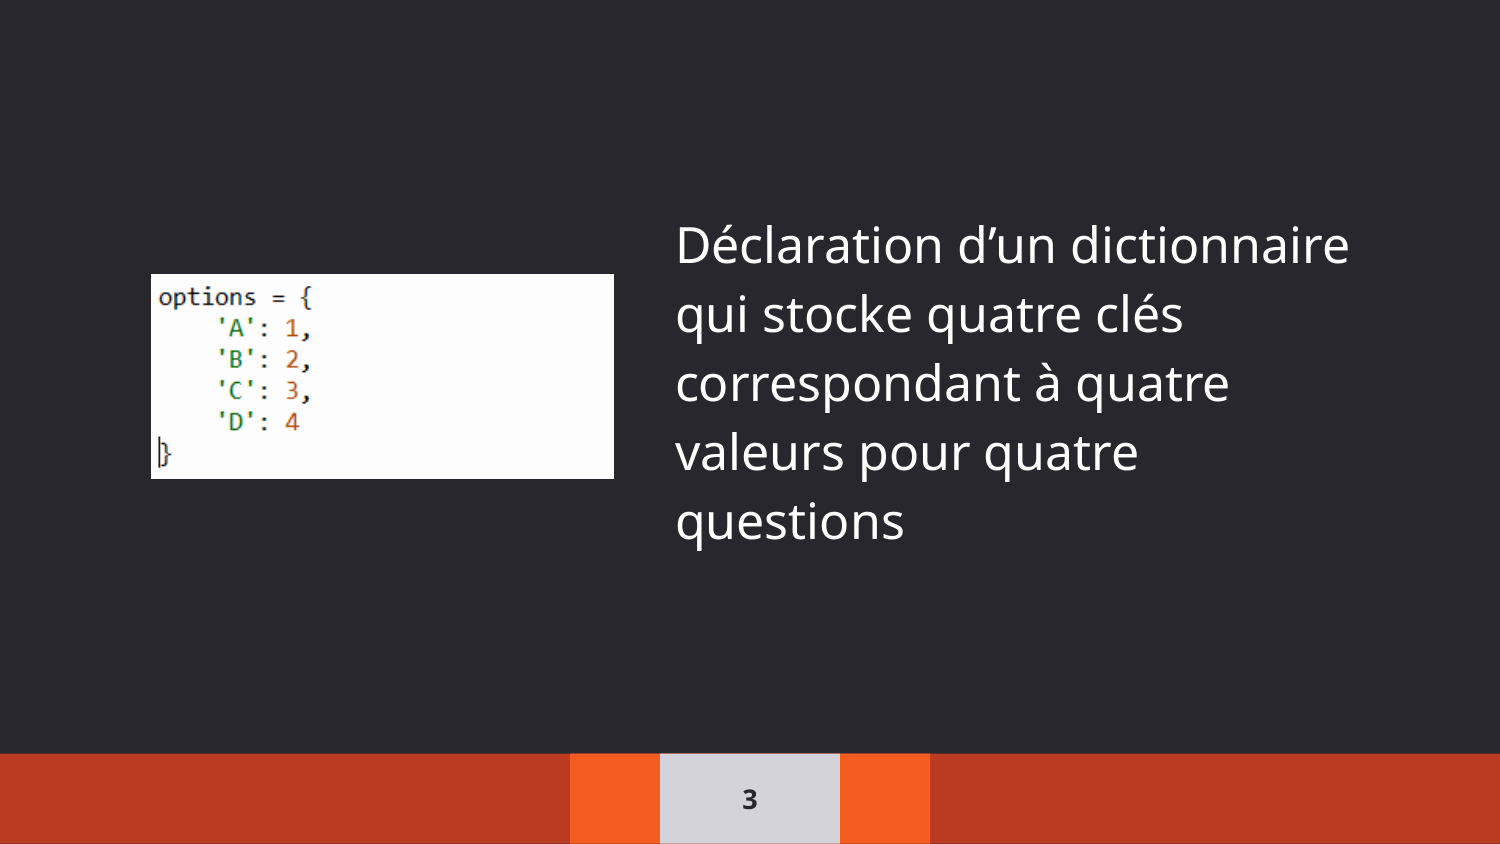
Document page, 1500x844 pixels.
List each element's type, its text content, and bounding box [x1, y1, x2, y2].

list Déclaration d’un dictionnaire qui stocke quatre clés correspondant à quatre valeurs pour quatre questions [660, 0, 1398, 754]
slide_number 3 [660, 754, 840, 844]
picture [151, 274, 615, 480]
